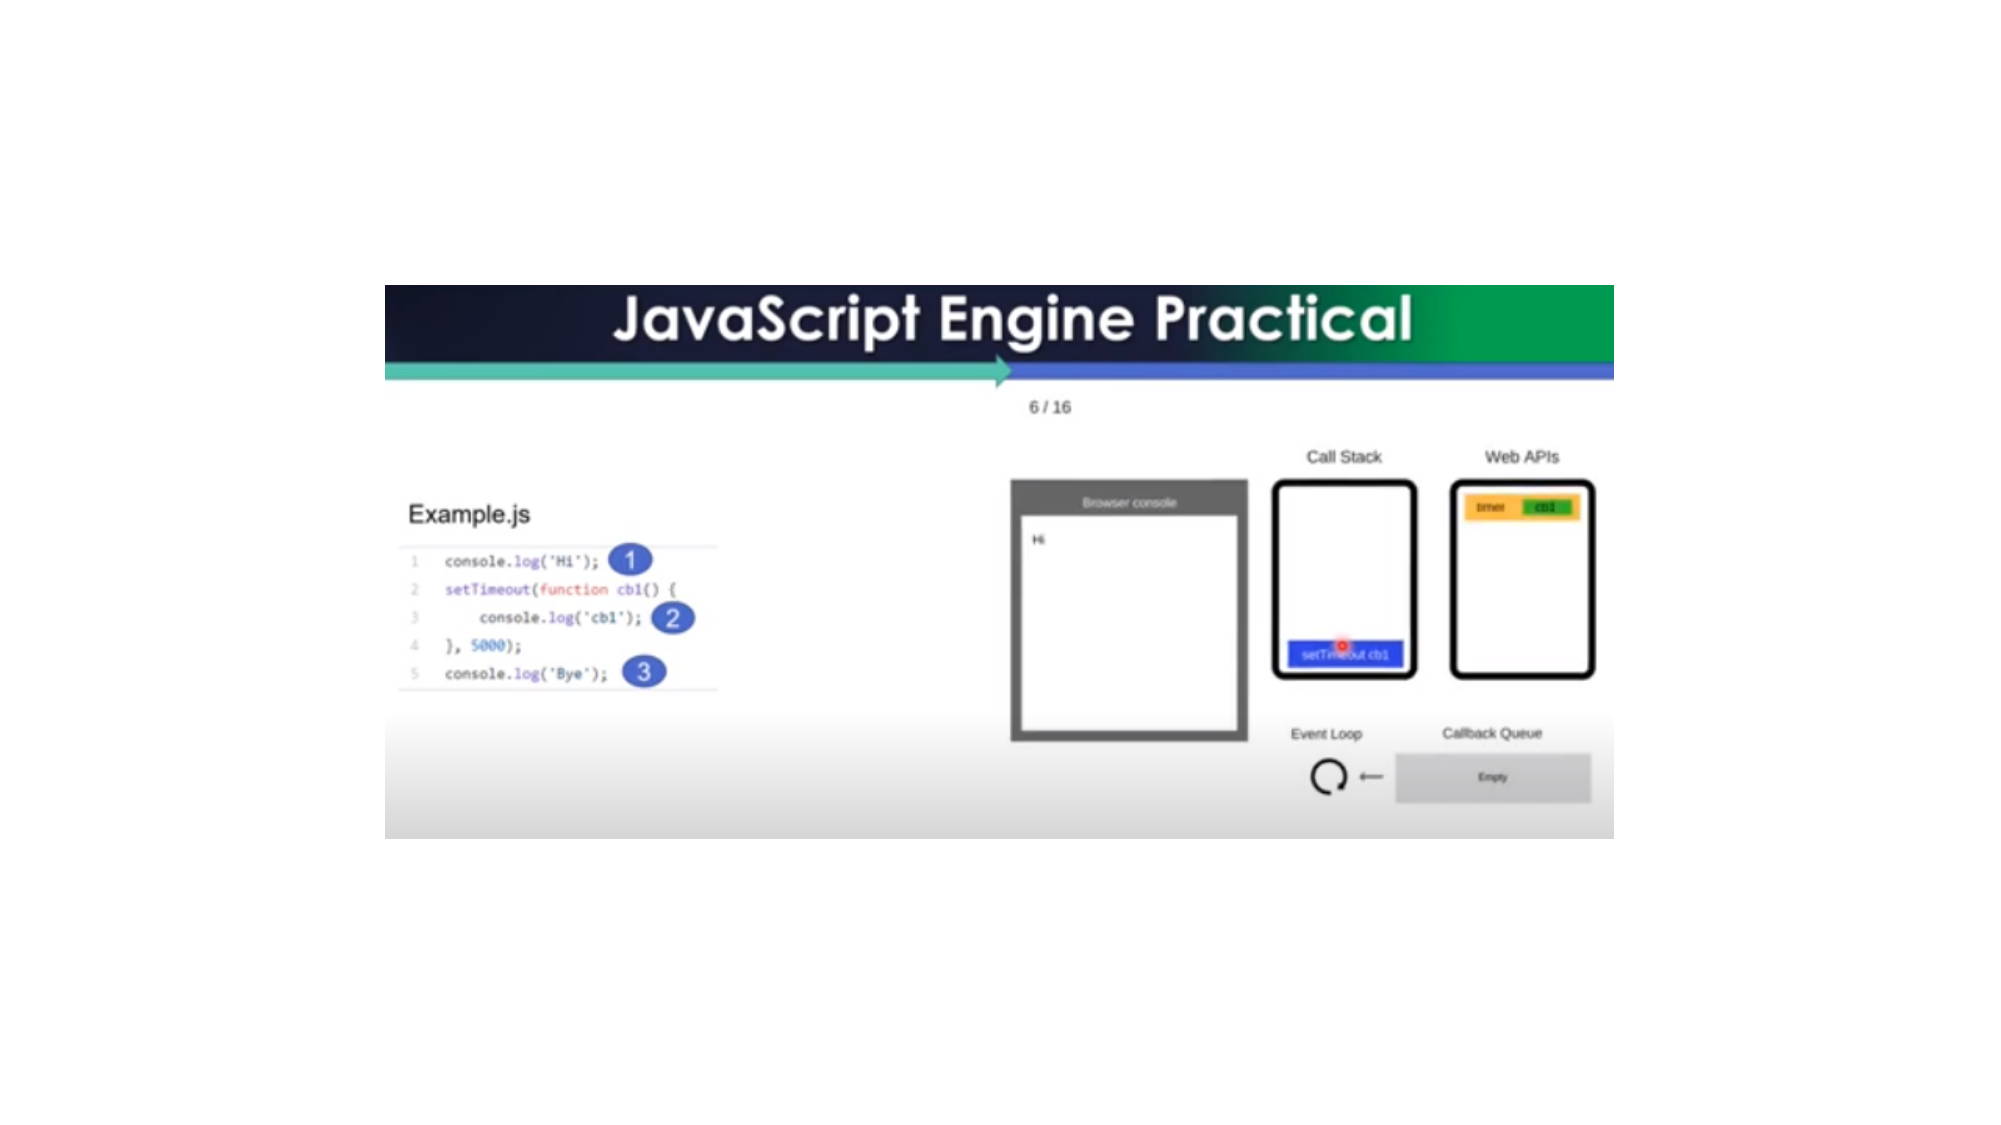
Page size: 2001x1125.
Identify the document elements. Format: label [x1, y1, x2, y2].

picture [385, 285, 1615, 840]
